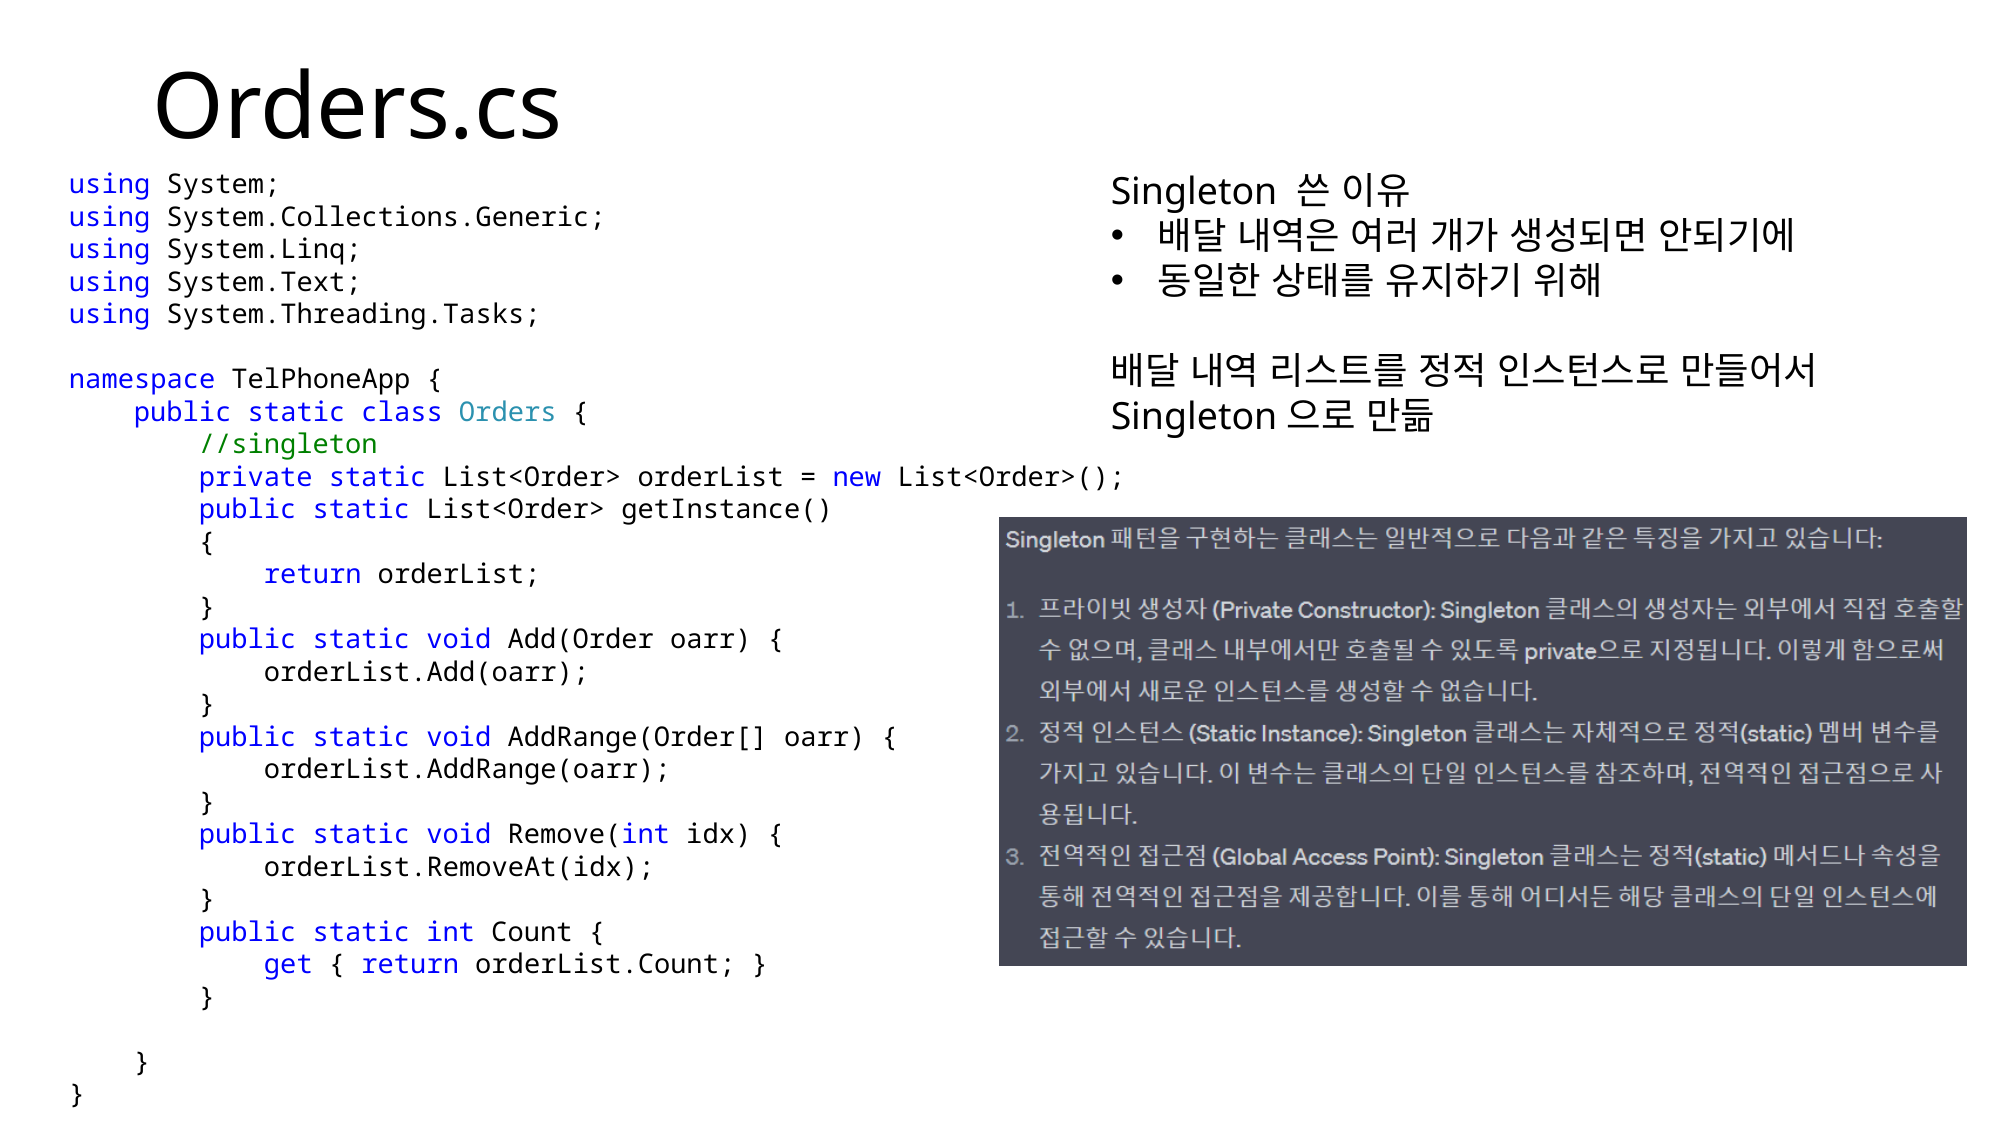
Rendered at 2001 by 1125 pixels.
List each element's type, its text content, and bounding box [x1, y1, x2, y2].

text_box using System; using System.Collections.Generic; using System.Linq; using System.Text; using System.Threading.Tasks; namespace TelPhoneApp { public static class Orders { //singleton private static List<Order> orderList = new List<Order>(); public static List<Order> getInstance() { return orderList; } public static void Add(Order oarr) { orderList.Add(oarr); } public static void AddRange(Order[] oarr) { orderList.AddRange(oarr); } public static void Remove(int idx) { orderList.RemoveAt(idx); } public static int Count { get { return orderList.Count; } } } } [54, 159, 1140, 1125]
title Orders.cs [137, 0, 1863, 218]
picture [999, 517, 1967, 966]
text_box Singleton 쓴 이유 배달 내역은 여러 개가 생성되면 안되기에 동일한 상태를 유지하기 위해 배달 내역 리스트를 정적 인스턴스로 만들어서 Singleton으로 만듦 [1140, 159, 1834, 445]
